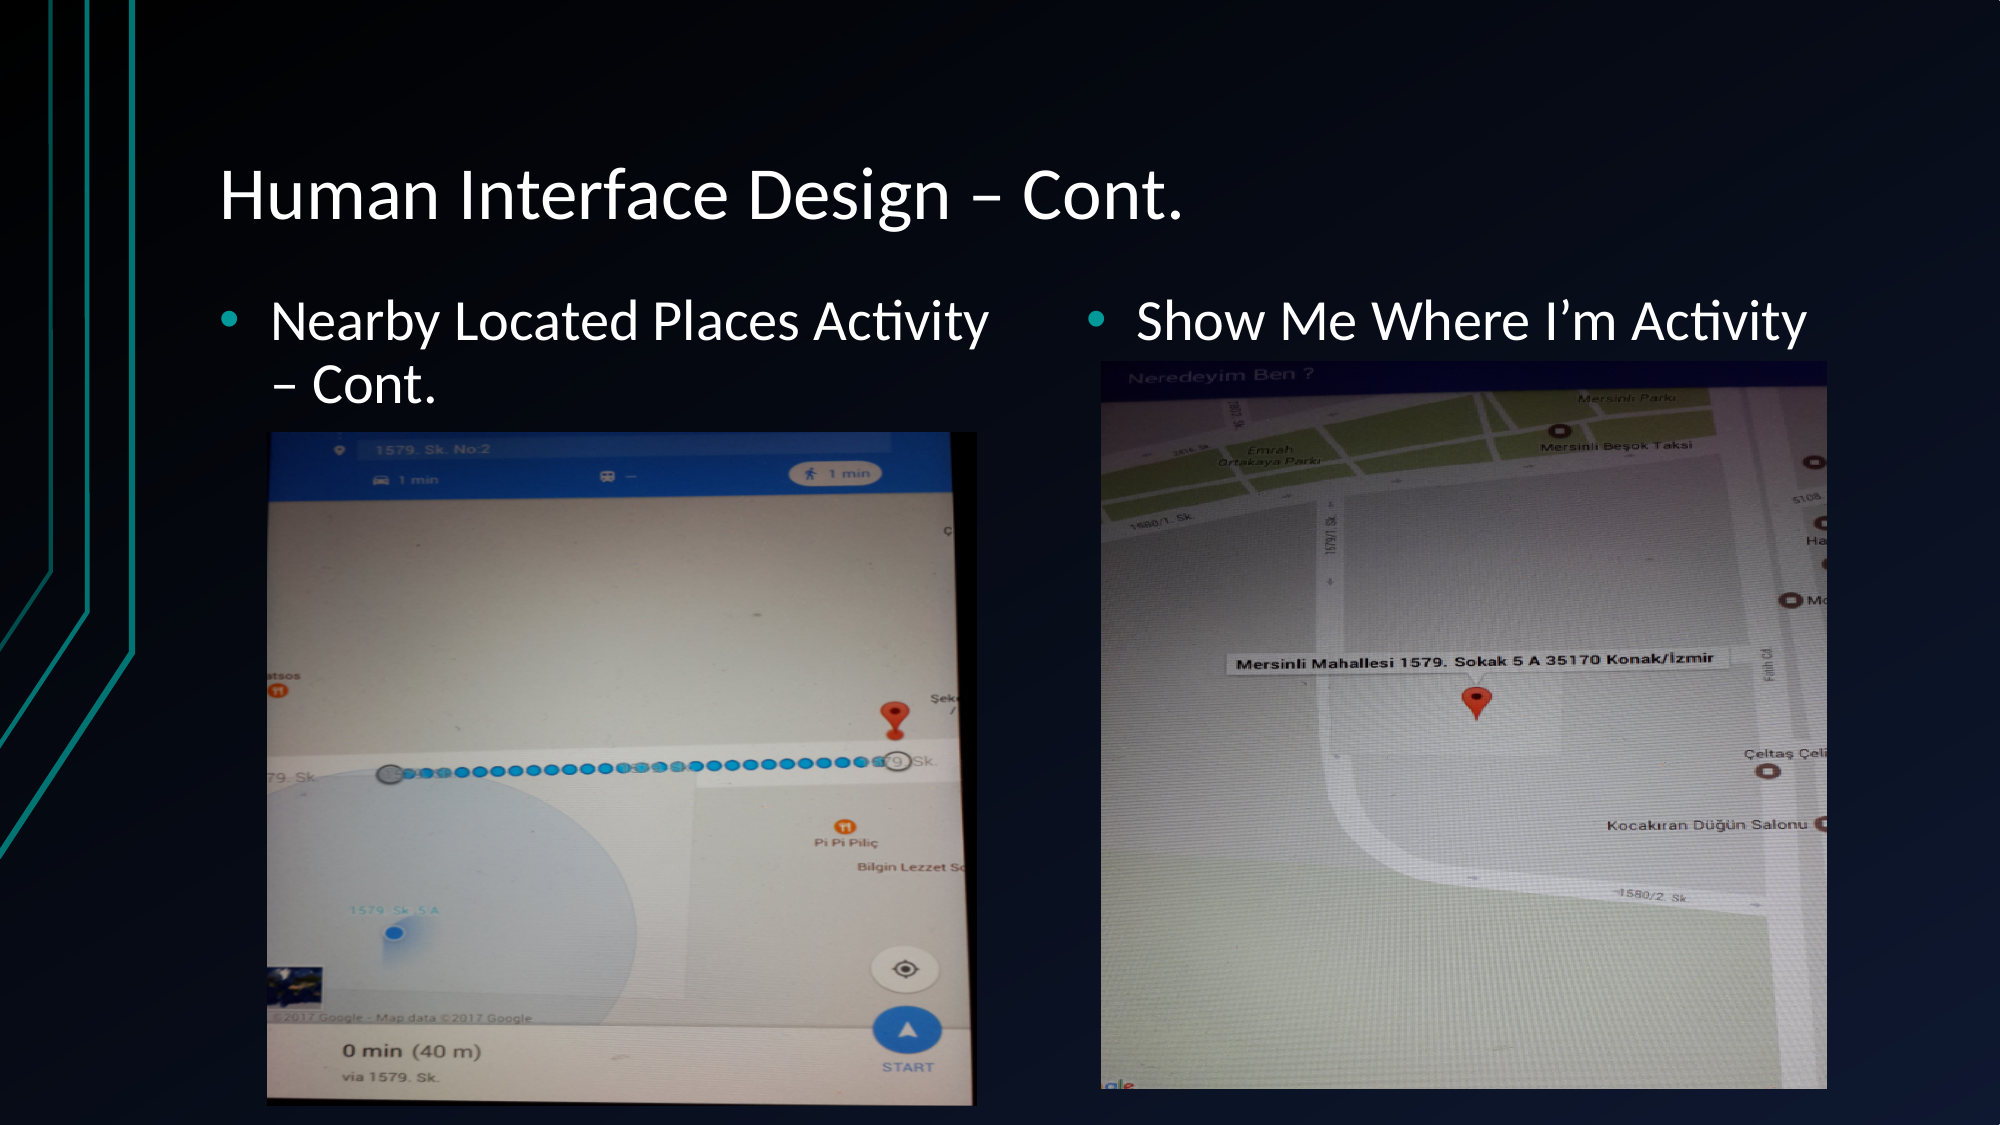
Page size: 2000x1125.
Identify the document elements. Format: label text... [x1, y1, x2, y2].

list Nearby Located Places Activity – Cont. [199, 279, 1033, 1013]
title Human Interface Design – Cont. [199, 45, 1900, 246]
picture [1100, 361, 1827, 1089]
picture [267, 432, 977, 1107]
list Show Me Where I’m Activity [1066, 279, 1900, 1013]
